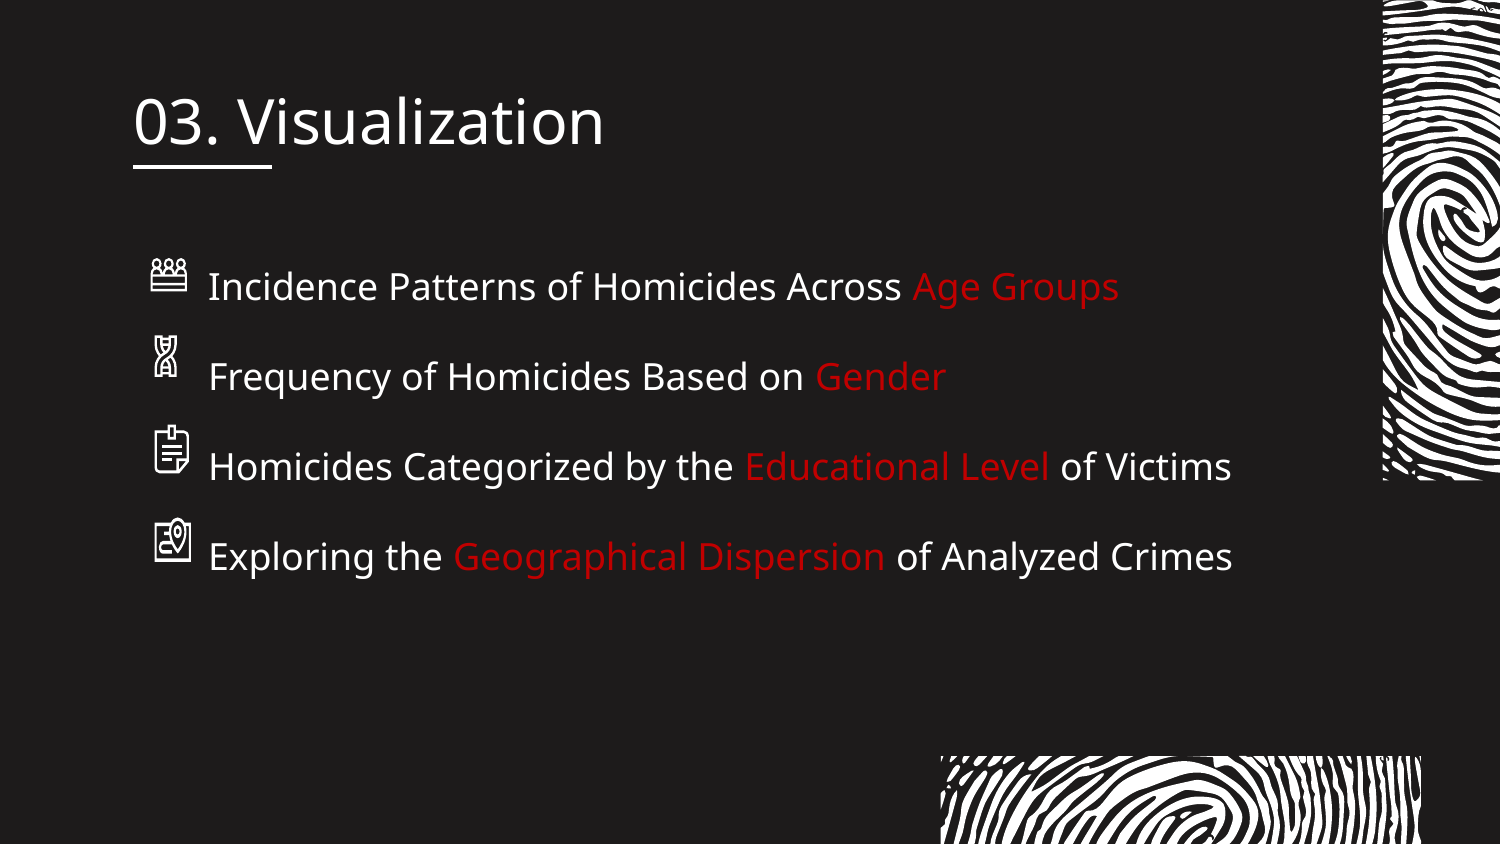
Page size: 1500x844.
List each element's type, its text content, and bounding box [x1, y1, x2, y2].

title 03. Visualization [118, 72, 1382, 167]
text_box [154, 517, 192, 563]
list Incidence Patterns of Homicides Across Age Groups Frequency of Homicides Based on Gender Homicides Categorized by the Educational Level of Victims Exploring the Geographical Dispersion of Analyzed Crimes [118, 202, 1382, 583]
text_box [154, 335, 177, 377]
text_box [154, 424, 190, 474]
text_box [150, 258, 187, 292]
